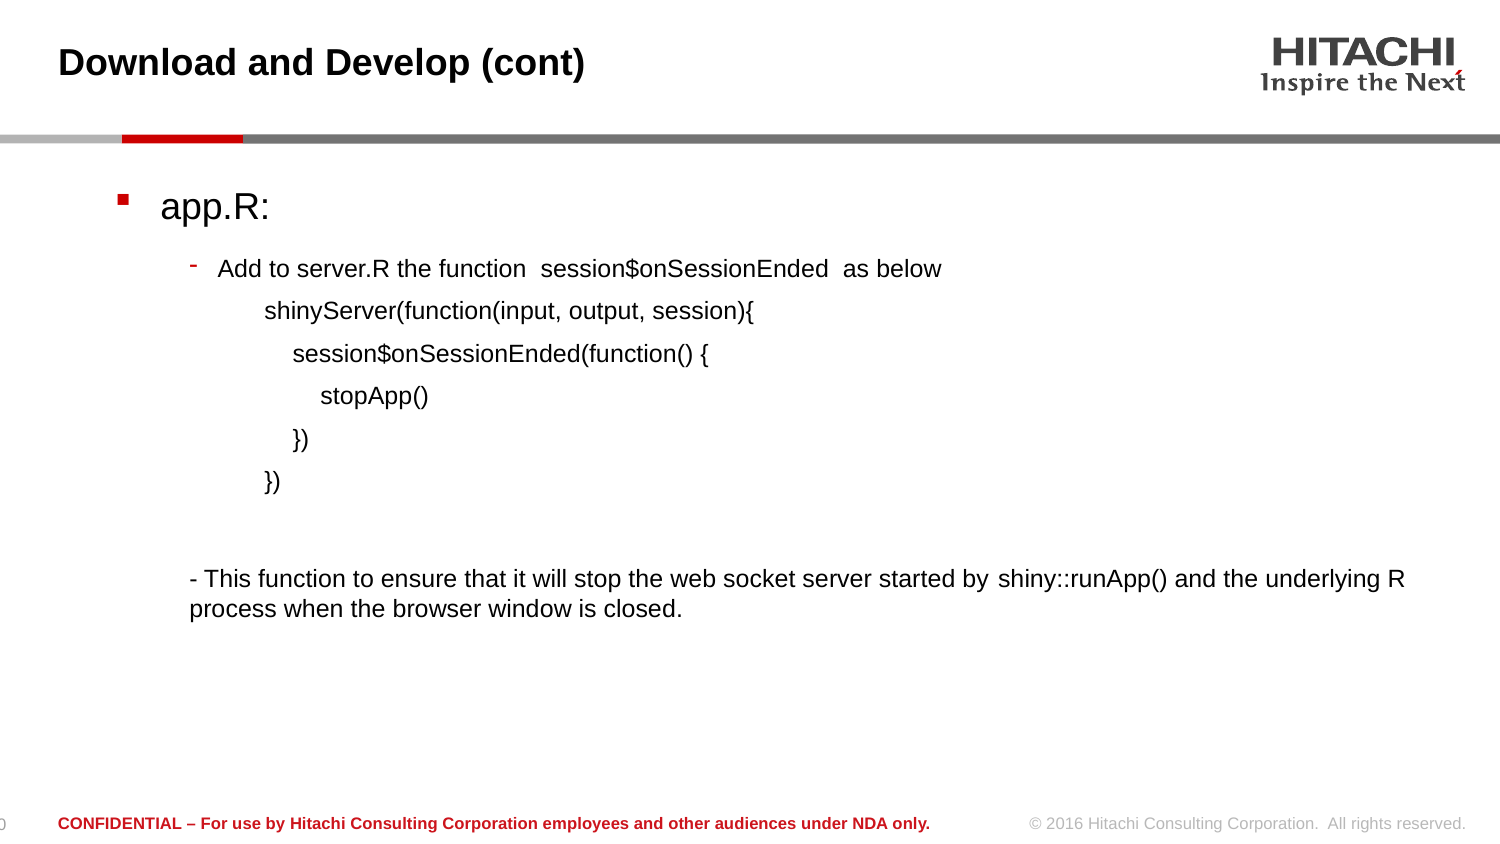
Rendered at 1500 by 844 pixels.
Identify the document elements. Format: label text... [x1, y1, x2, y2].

text_box Download and Develop (cont) [43, 0, 1200, 121]
text_box [74, 149, 1425, 802]
text_box app.R: Add to server.R the function session$onSessionEnded as below shinyServer(function(input, output, session){ session$onSessionEnded(function() { stopApp() }) }) - This function to ensure that it will stop the web socket server started by shiny::runApp() and the underlying R process when the browser window is closed. [99, 174, 1450, 827]
